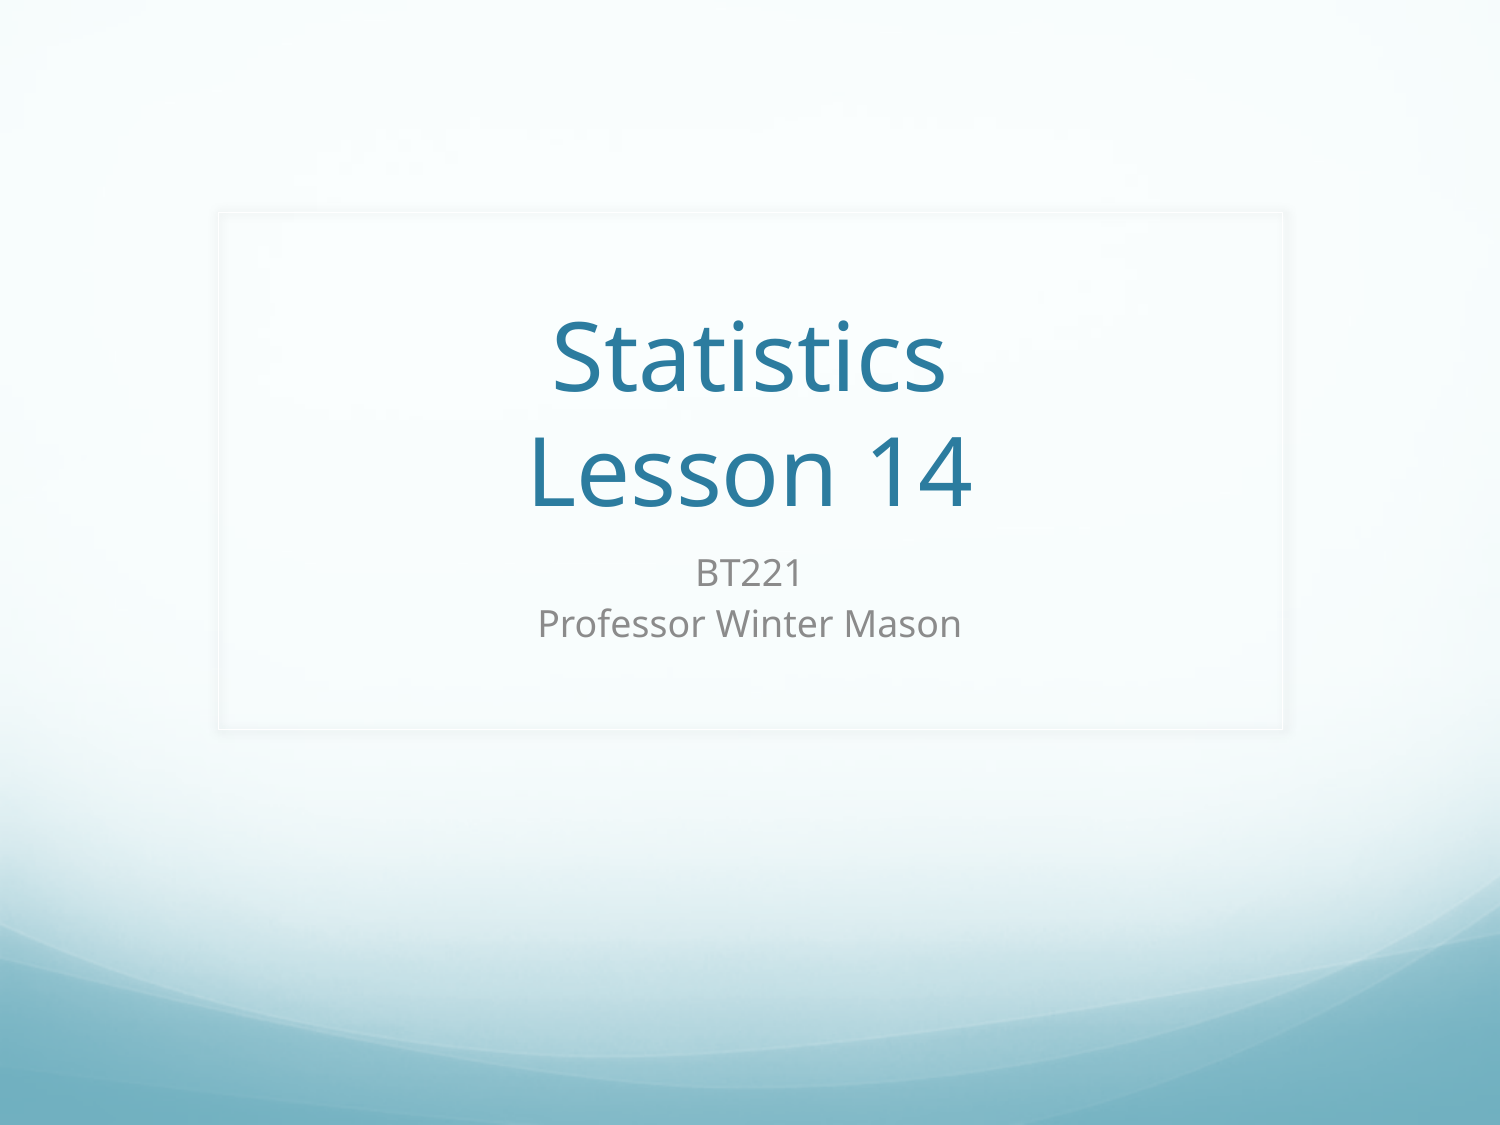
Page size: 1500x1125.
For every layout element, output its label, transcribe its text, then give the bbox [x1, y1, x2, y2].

subtitle BT221 Professor Winter Mason [217, 541, 1283, 692]
title Statistics Lesson 14 [217, 249, 1283, 533]
